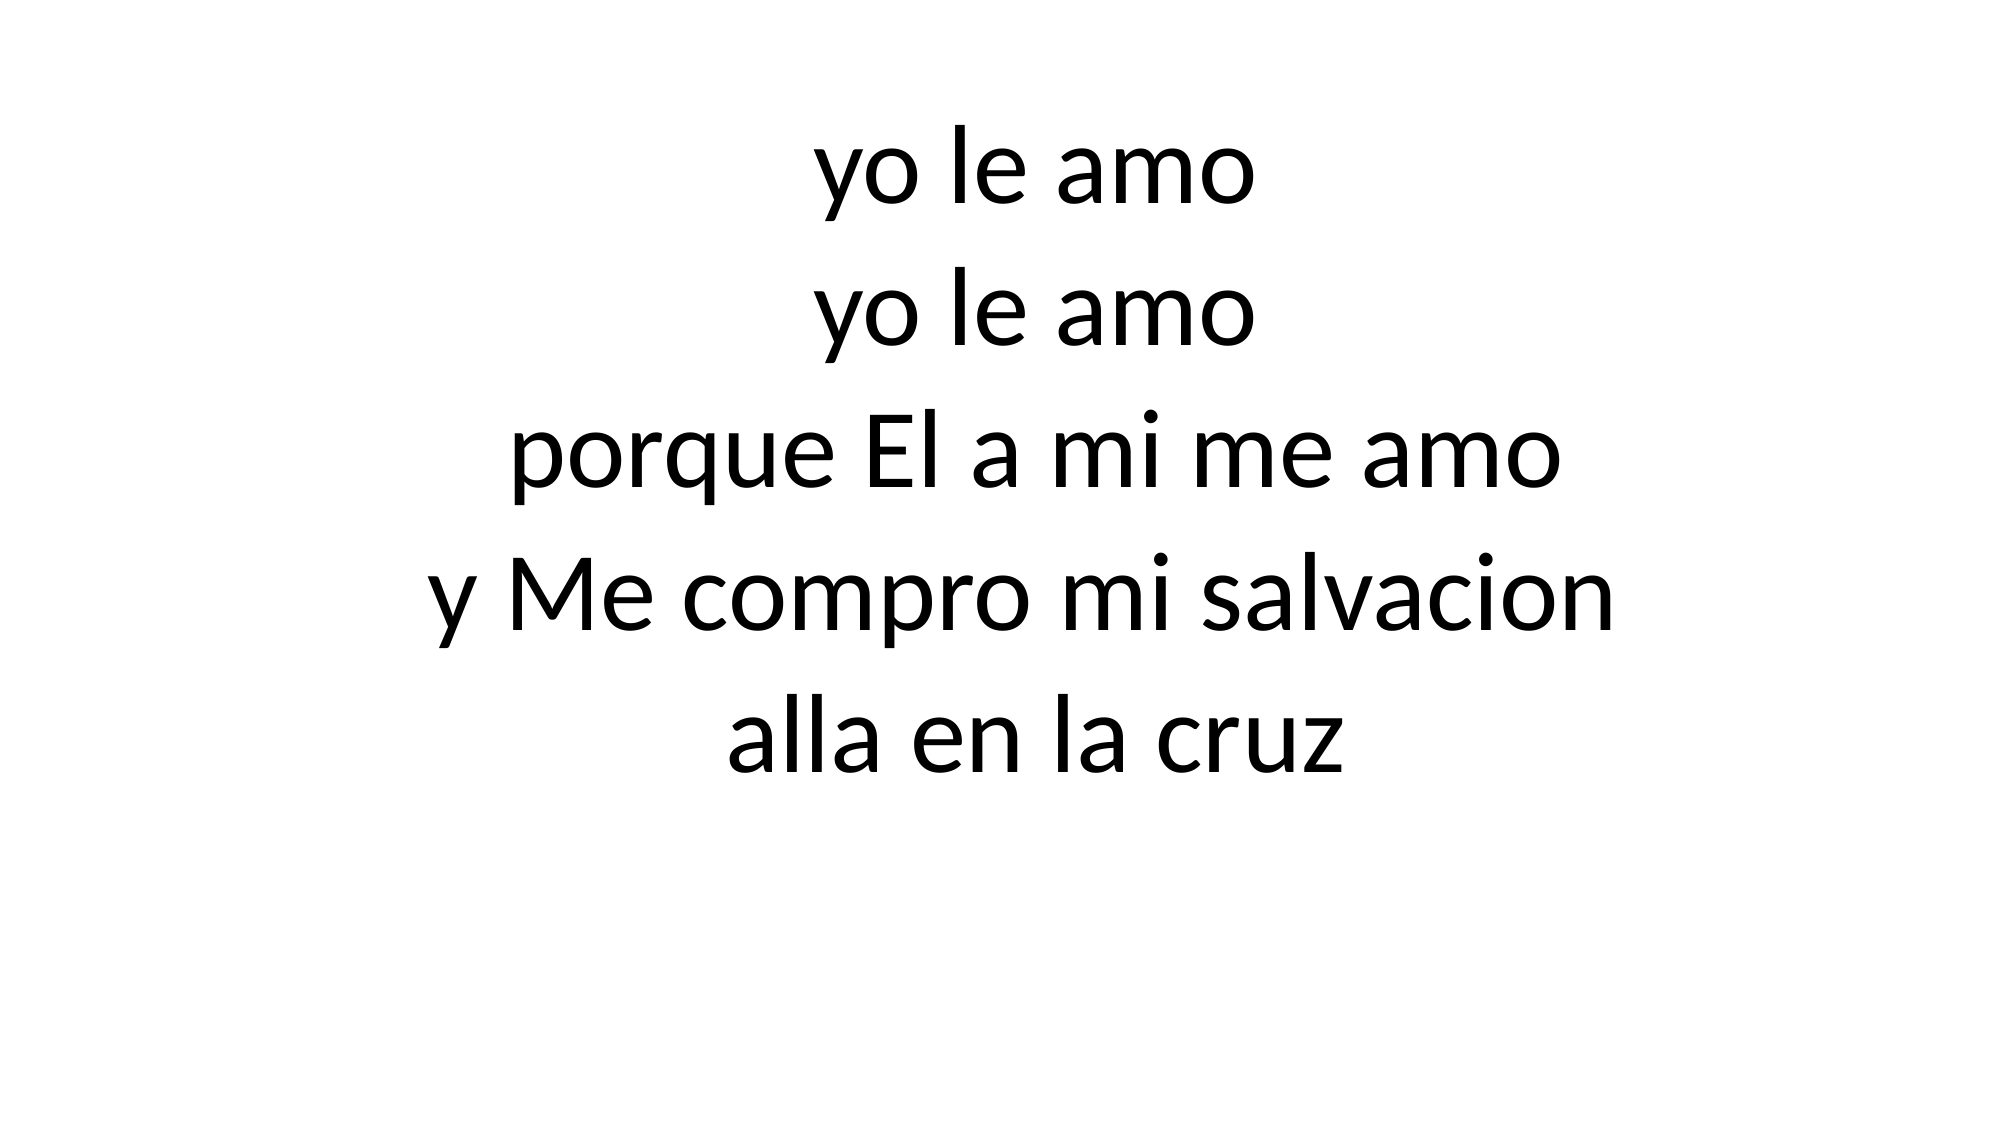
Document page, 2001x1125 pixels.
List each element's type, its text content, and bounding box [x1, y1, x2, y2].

subtitle yo le amo yo le amo porque El a mi me amo y Me compro mi salvacion alla en la cruz [252, 98, 1820, 849]
